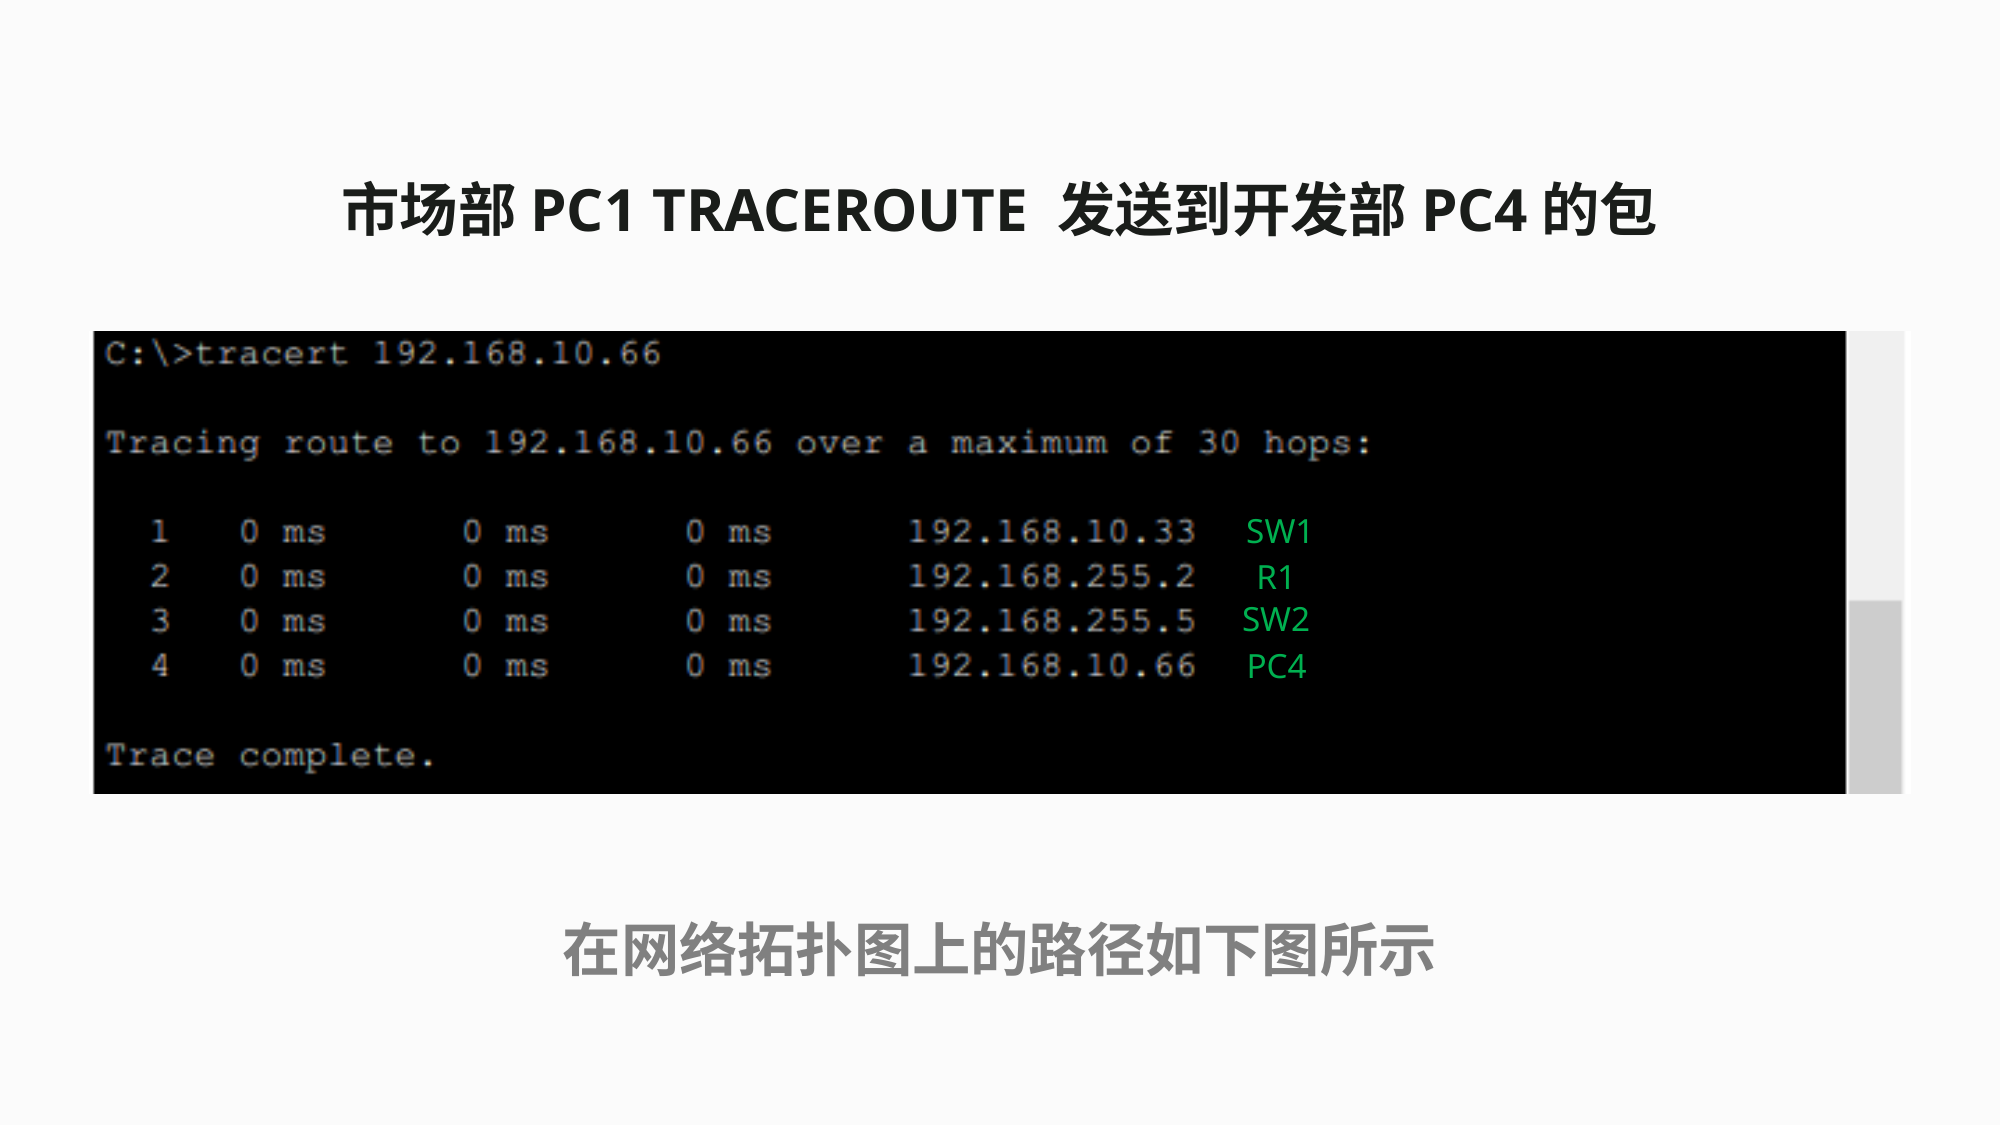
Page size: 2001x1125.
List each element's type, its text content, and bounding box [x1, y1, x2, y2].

text_box 市场部PC1 TRACEROUTE 发送到开发部PC4的包 [326, 166, 1673, 251]
text_box 在网络拓扑图上的路径如下图所示 [548, 905, 1452, 991]
picture [89, 331, 1911, 794]
